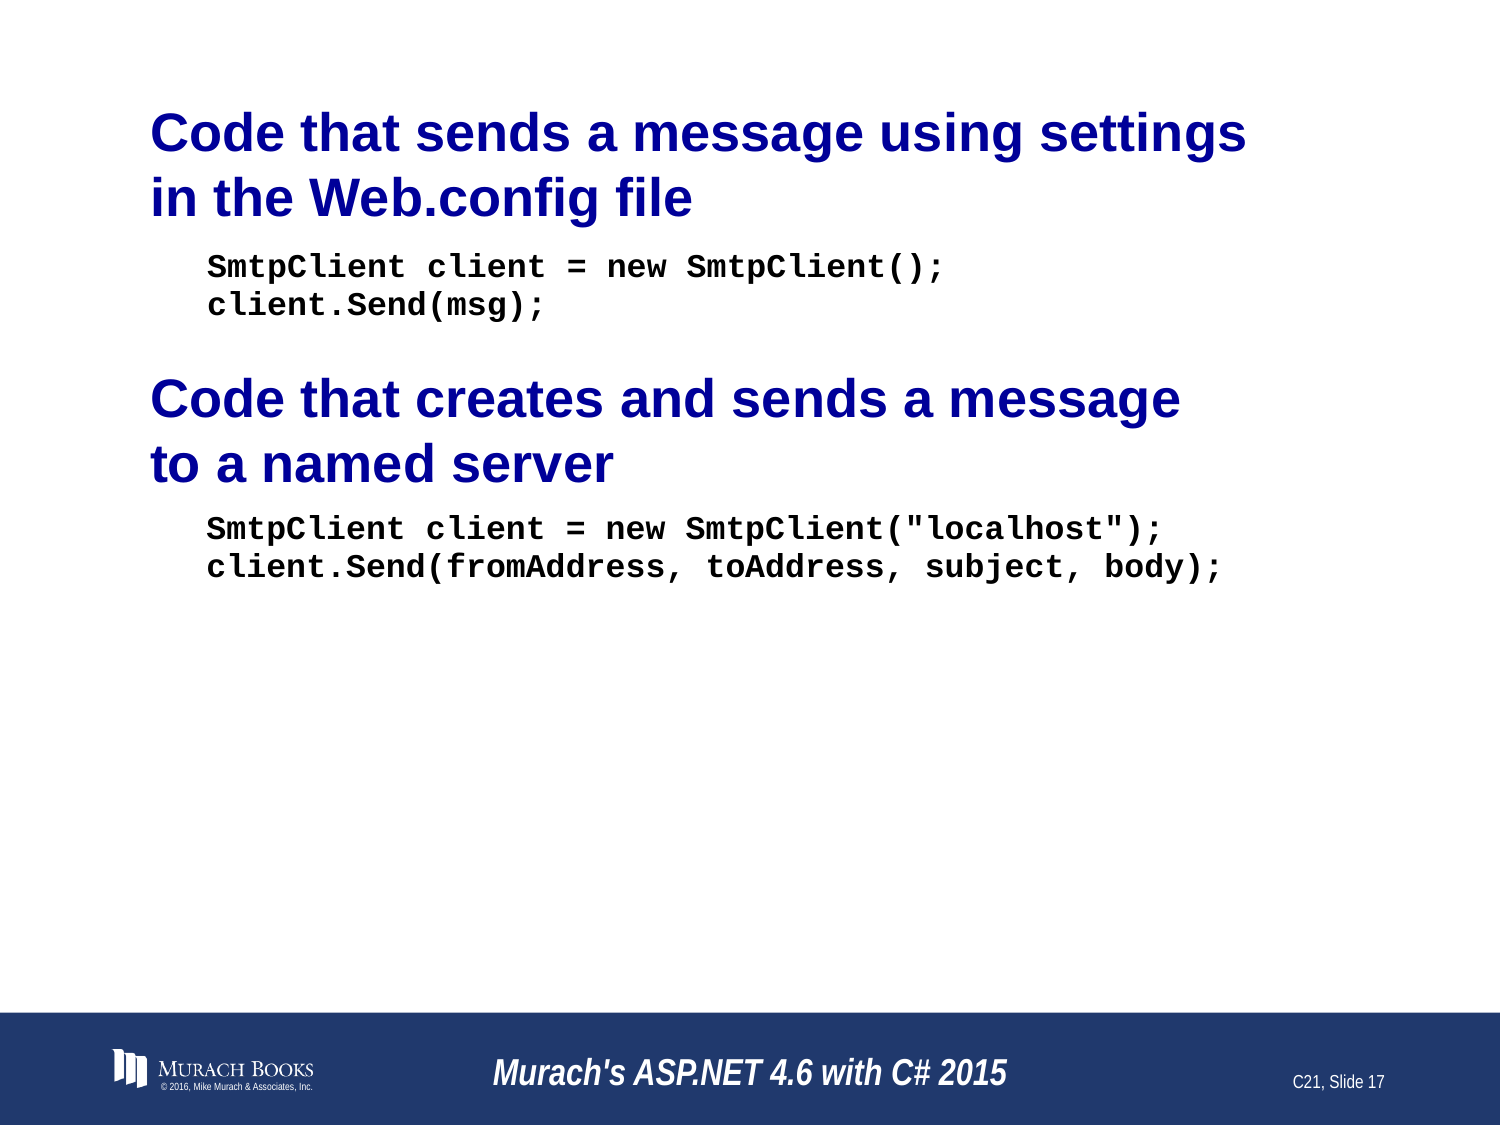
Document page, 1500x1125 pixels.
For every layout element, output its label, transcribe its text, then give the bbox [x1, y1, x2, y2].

slide_number C21, Slide 17 [1087, 1025, 1400, 1100]
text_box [149, 512, 1275, 611]
title Code that sends a message using settings in the Web.config file [150, 96, 1350, 228]
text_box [149, 249, 1277, 328]
footer © 2016, Mike Murach & Associates, Inc. [12, 1025, 463, 1100]
text_box Code that creates and sends a message to a named server [149, 363, 1350, 494]
slide_number Murach's ASP.NET 4.6 with C# 2015 [463, 1025, 1050, 1100]
